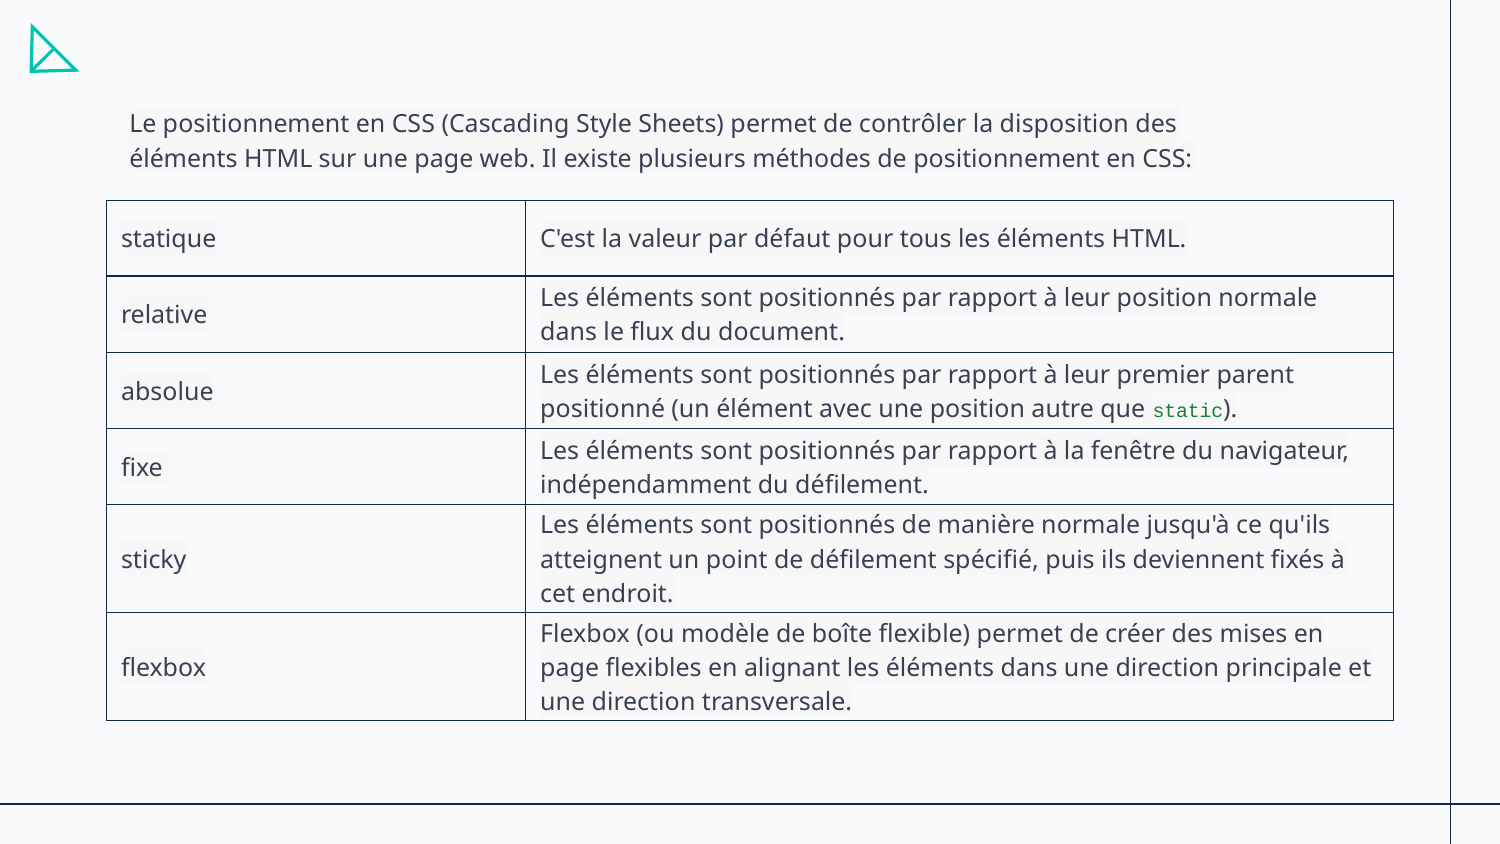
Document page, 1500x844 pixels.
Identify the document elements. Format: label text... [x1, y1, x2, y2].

list Le positionnement en CSS (Cascading Style Sheets) permet de contrôler la disposition des éléments HTML sur une page web. Il existe plusieurs méthodes de positionnement en CSS: [114, 88, 1303, 139]
table_cell Flexbox (ou modèle de boîte flexible) permet de créer des mises en page flexibles en alignant les éléments dans une direction principale et une direction transversale. [526, 613, 1393, 720]
table_header statique [107, 201, 525, 275]
table_cell absolue [107, 353, 525, 428]
table_cell relative [107, 277, 525, 352]
table_cell Les éléments sont positionnés par rapport à leur position normale dans le flux du document. [526, 277, 1393, 352]
table_cell flexbox [107, 613, 525, 720]
table_cell fixe [107, 429, 525, 504]
table_cell Les éléments sont positionnés par rapport à leur premier parent positionné (un élément avec une position autre que static). [526, 353, 1393, 428]
table_cell Les éléments sont positionnés de manière normale jusqu'à ce qu'ils atteignent un point de défilement spécifié, puis ils deviennent fixés à cet endroit. [526, 505, 1393, 612]
table_cell sticky [107, 505, 525, 612]
table_cell Les éléments sont positionnés par rapport à la fenêtre du navigateur, indépendamment du défilement. [526, 429, 1393, 504]
table_header C'est la valeur par défaut pour tous les éléments HTML. [526, 201, 1393, 275]
